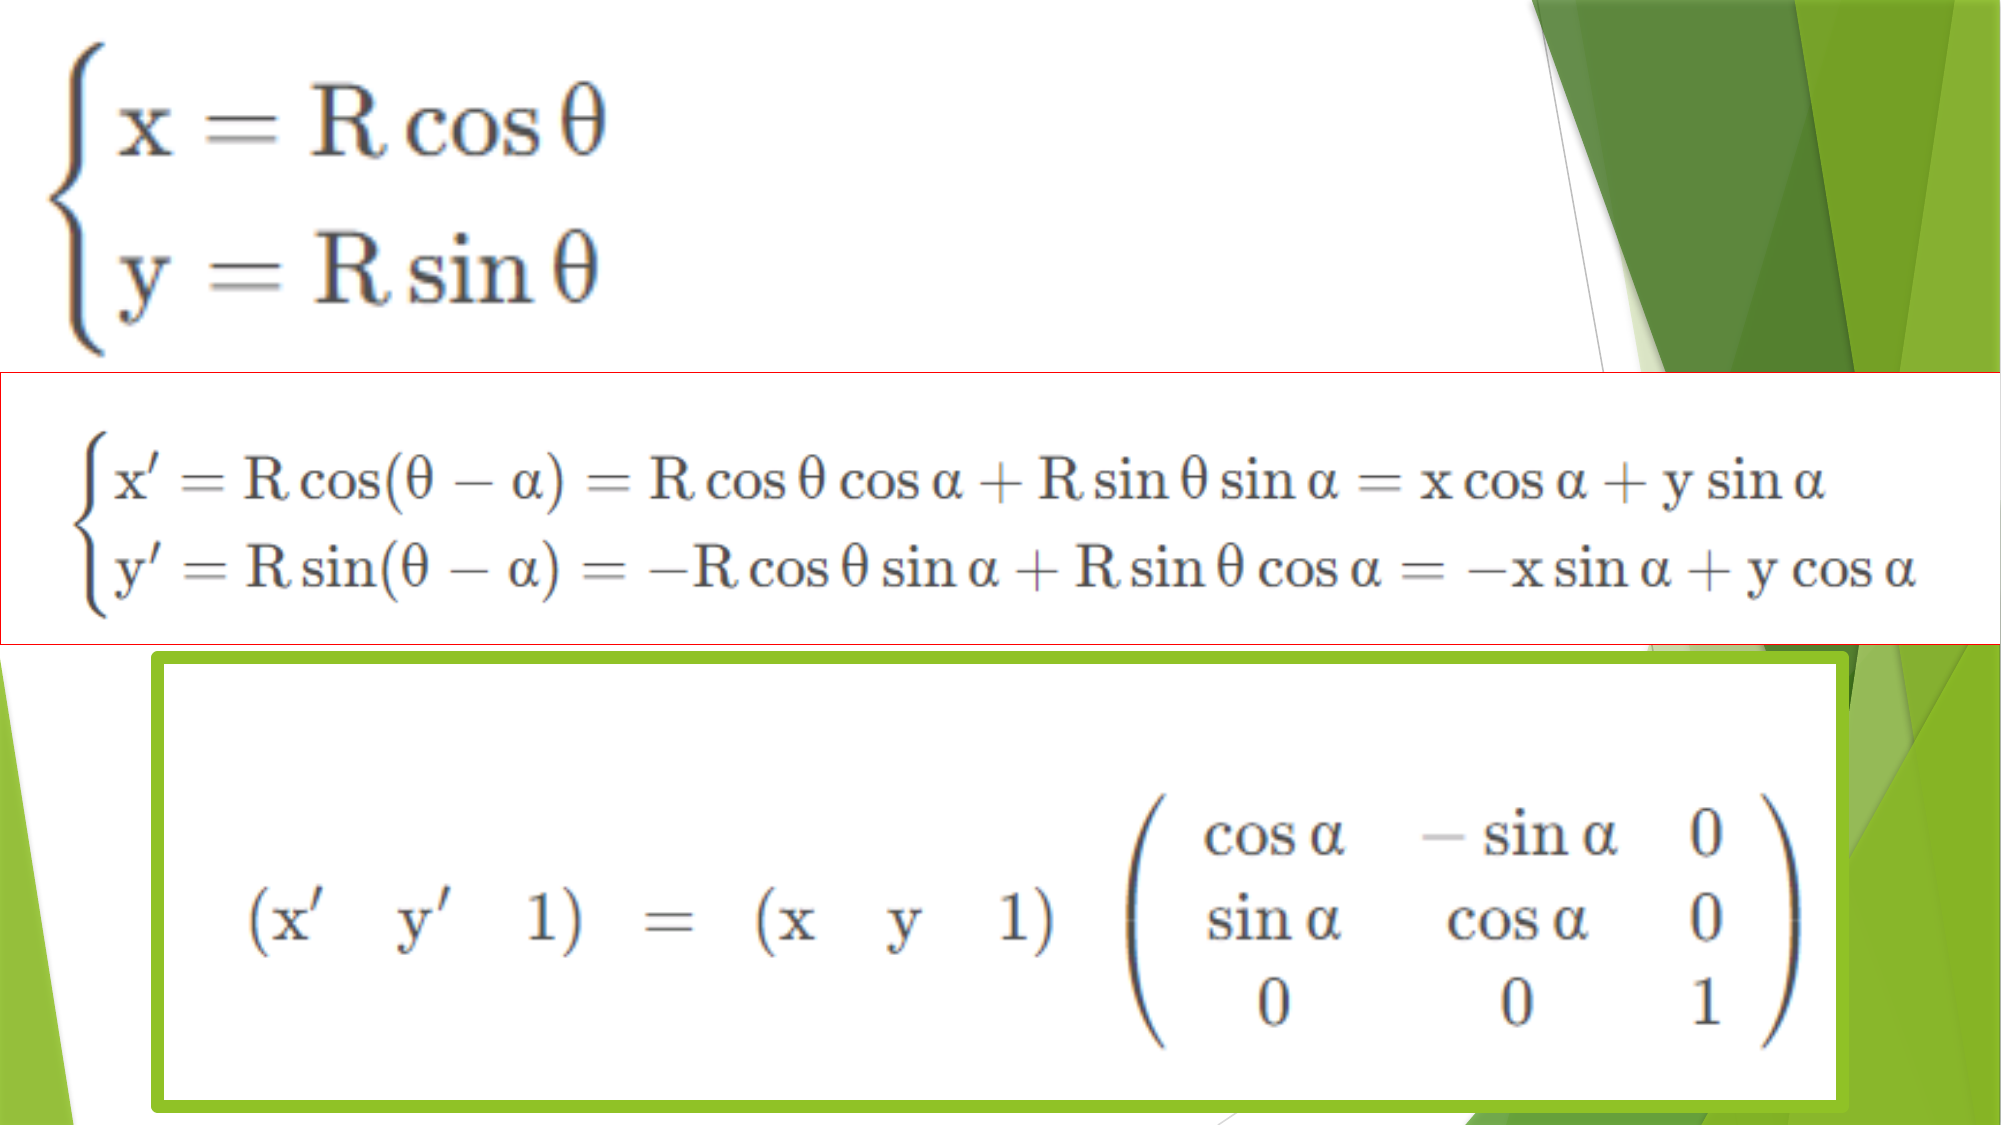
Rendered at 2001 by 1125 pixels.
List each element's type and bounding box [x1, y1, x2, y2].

picture [36, 24, 649, 367]
picture [163, 663, 1837, 1101]
picture [0, 372, 2000, 646]
